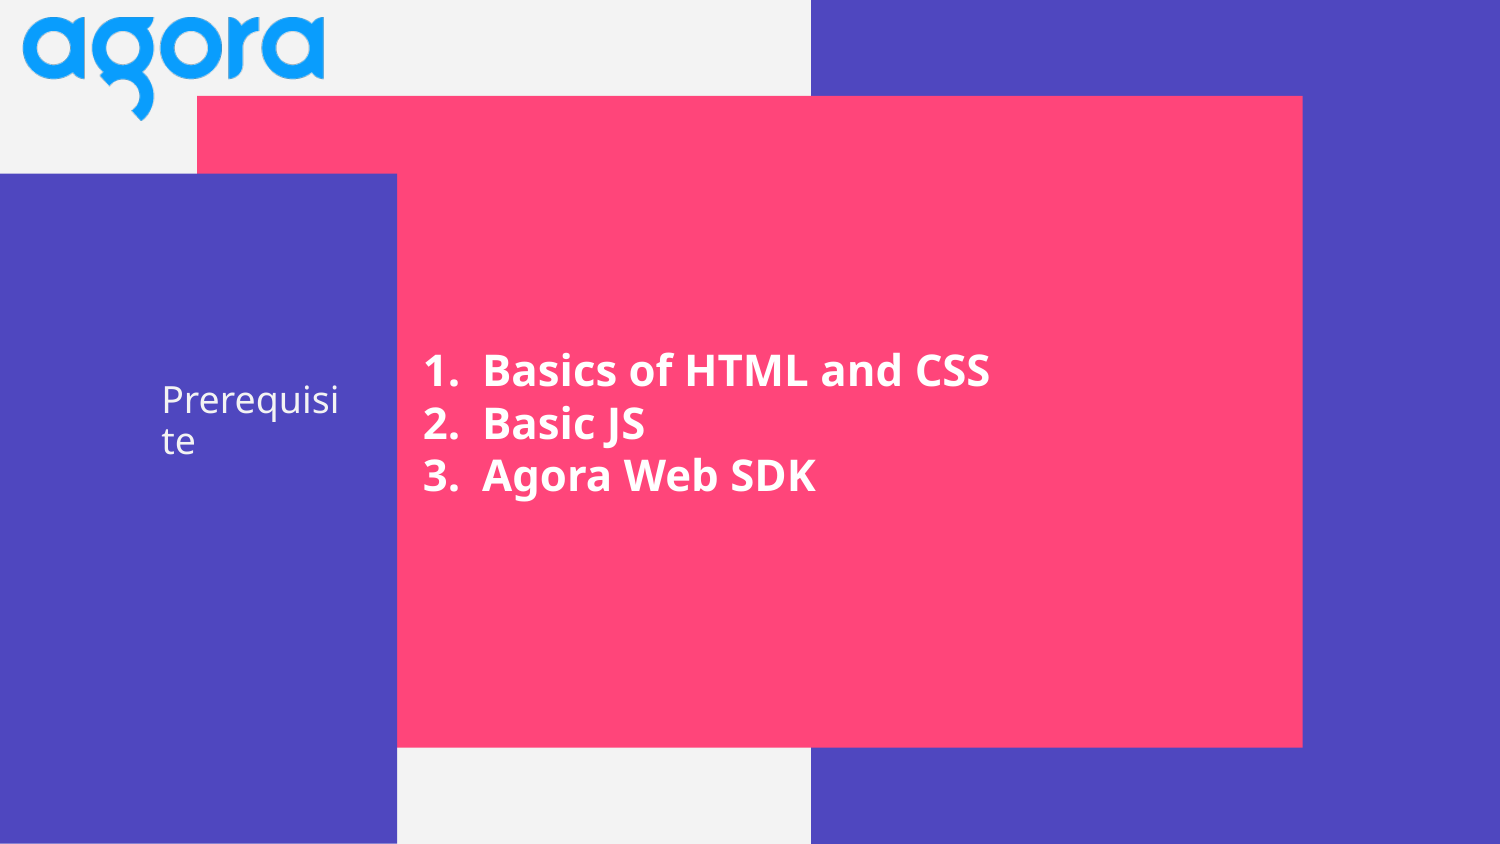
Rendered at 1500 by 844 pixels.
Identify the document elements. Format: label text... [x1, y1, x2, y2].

title Prerequisite [150, 320, 365, 524]
list Basics of HTML and CSS Basic JS Agora Web SDK [395, 186, 1268, 658]
picture [20, 16, 326, 122]
